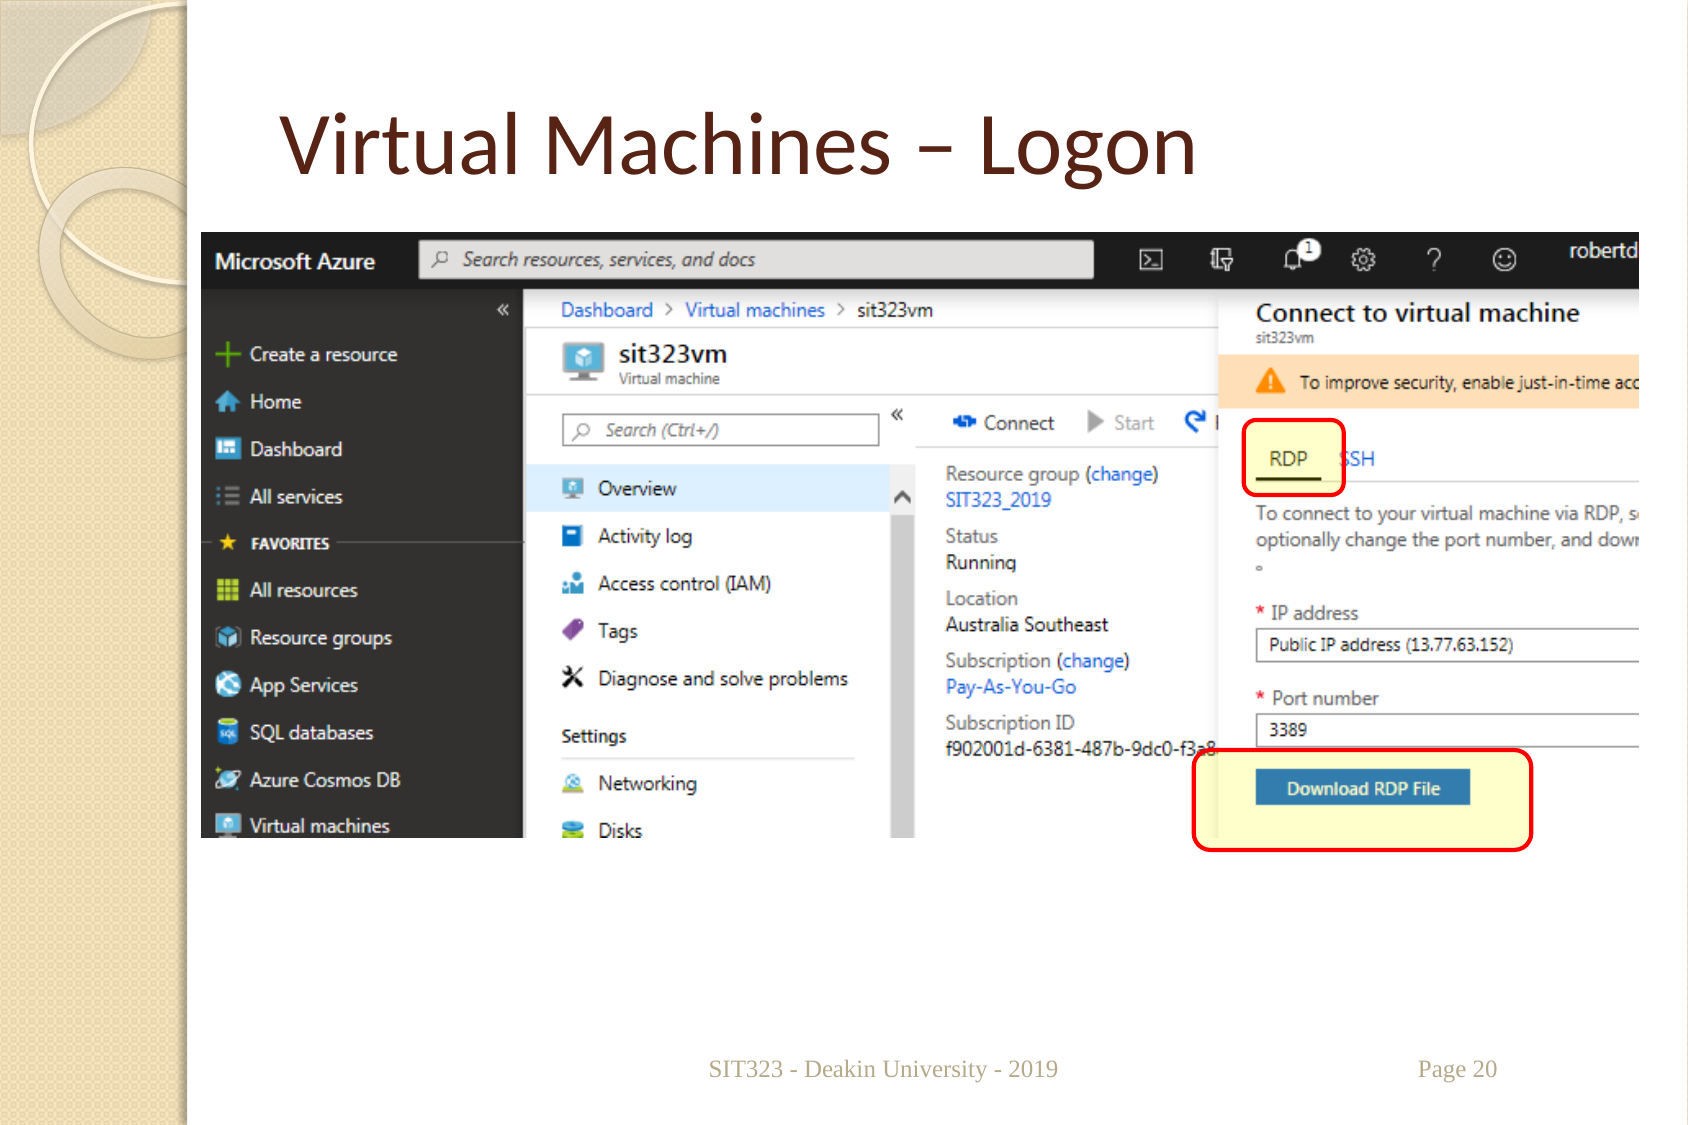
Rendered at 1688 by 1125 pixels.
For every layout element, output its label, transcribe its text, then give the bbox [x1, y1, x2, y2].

text_box Page 20 [1282, 1024, 1633, 1090]
text_box SIT323 - Deakin University - 2019 [693, 1024, 1169, 1090]
text_box [1198, 848, 1526, 853]
picture [200, 232, 1639, 838]
title Virtual Machines – Logon [264, 45, 1649, 233]
